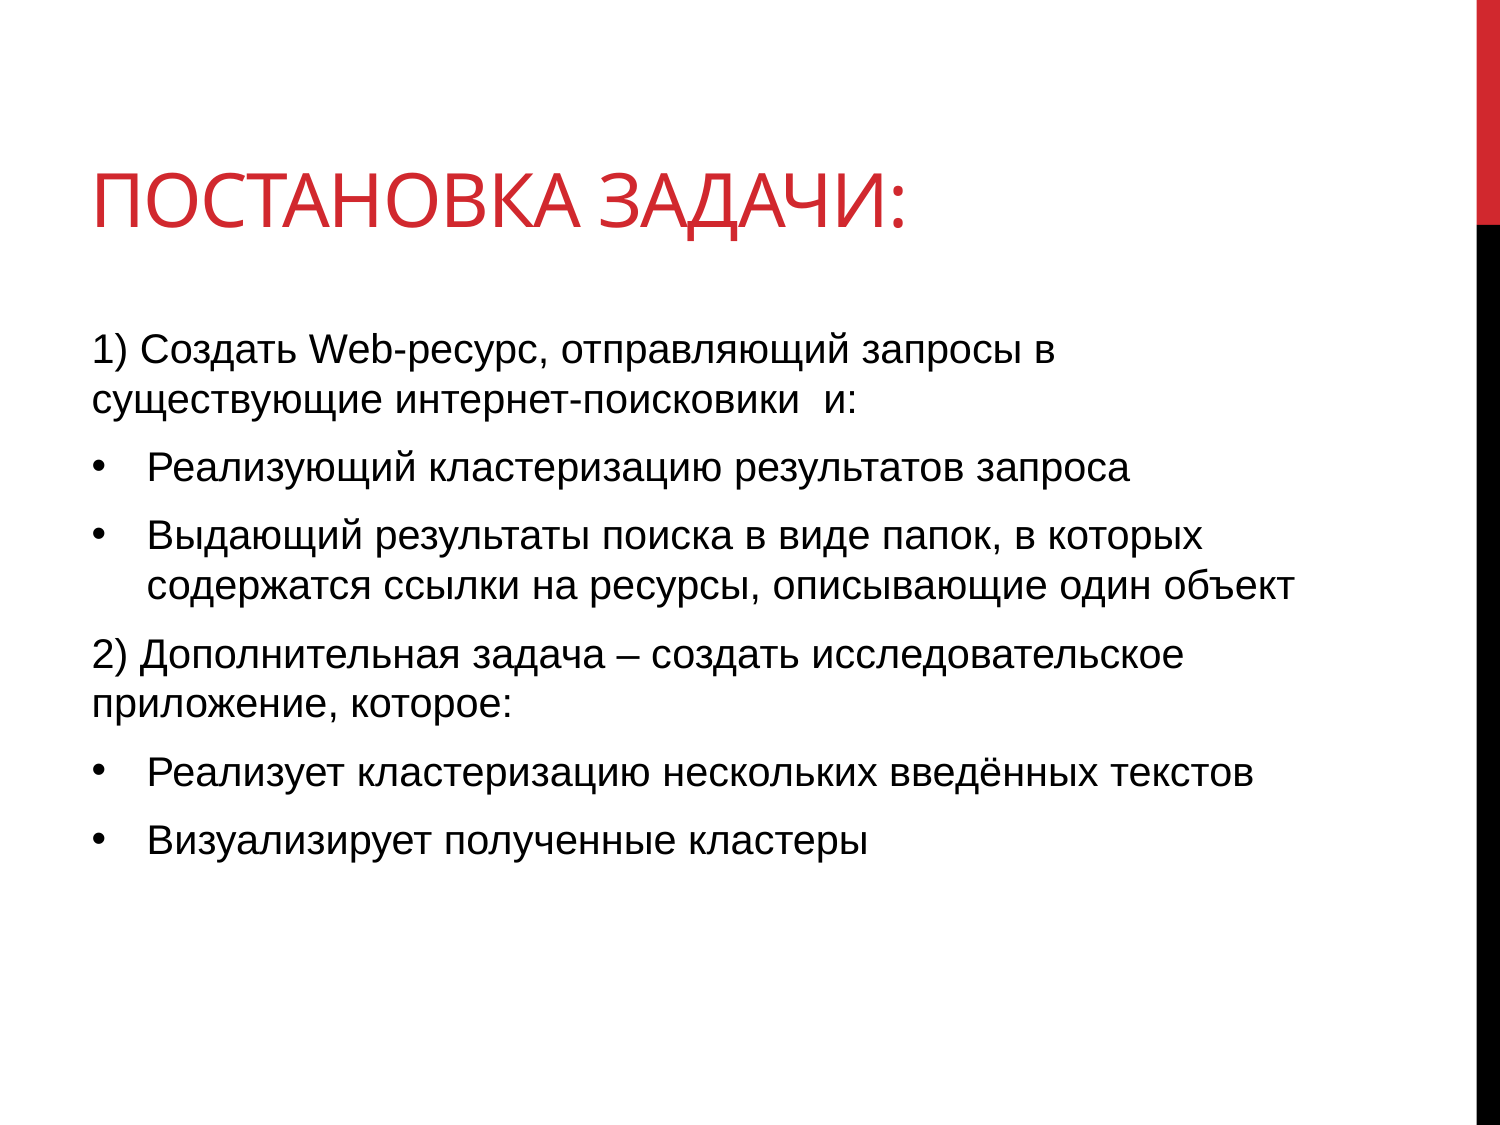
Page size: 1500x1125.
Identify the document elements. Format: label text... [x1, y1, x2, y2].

list 1) Создать Web-ресурс, отправляющий запросы в существующие интернет-поисковики и: Реализующий кластеризацию результатов запроса Выдающий результаты поиска в виде папок, в которых содержатся ссылки на ресурсы, описывающие один объект 2) Дополнительная задача – создать исследовательское приложение, которое: Реализует кластеризацию нескольких введённых текстов Визуализирует полученные кластеры [76, 314, 1327, 906]
title Постановка задачи: [75, 25, 1025, 250]
